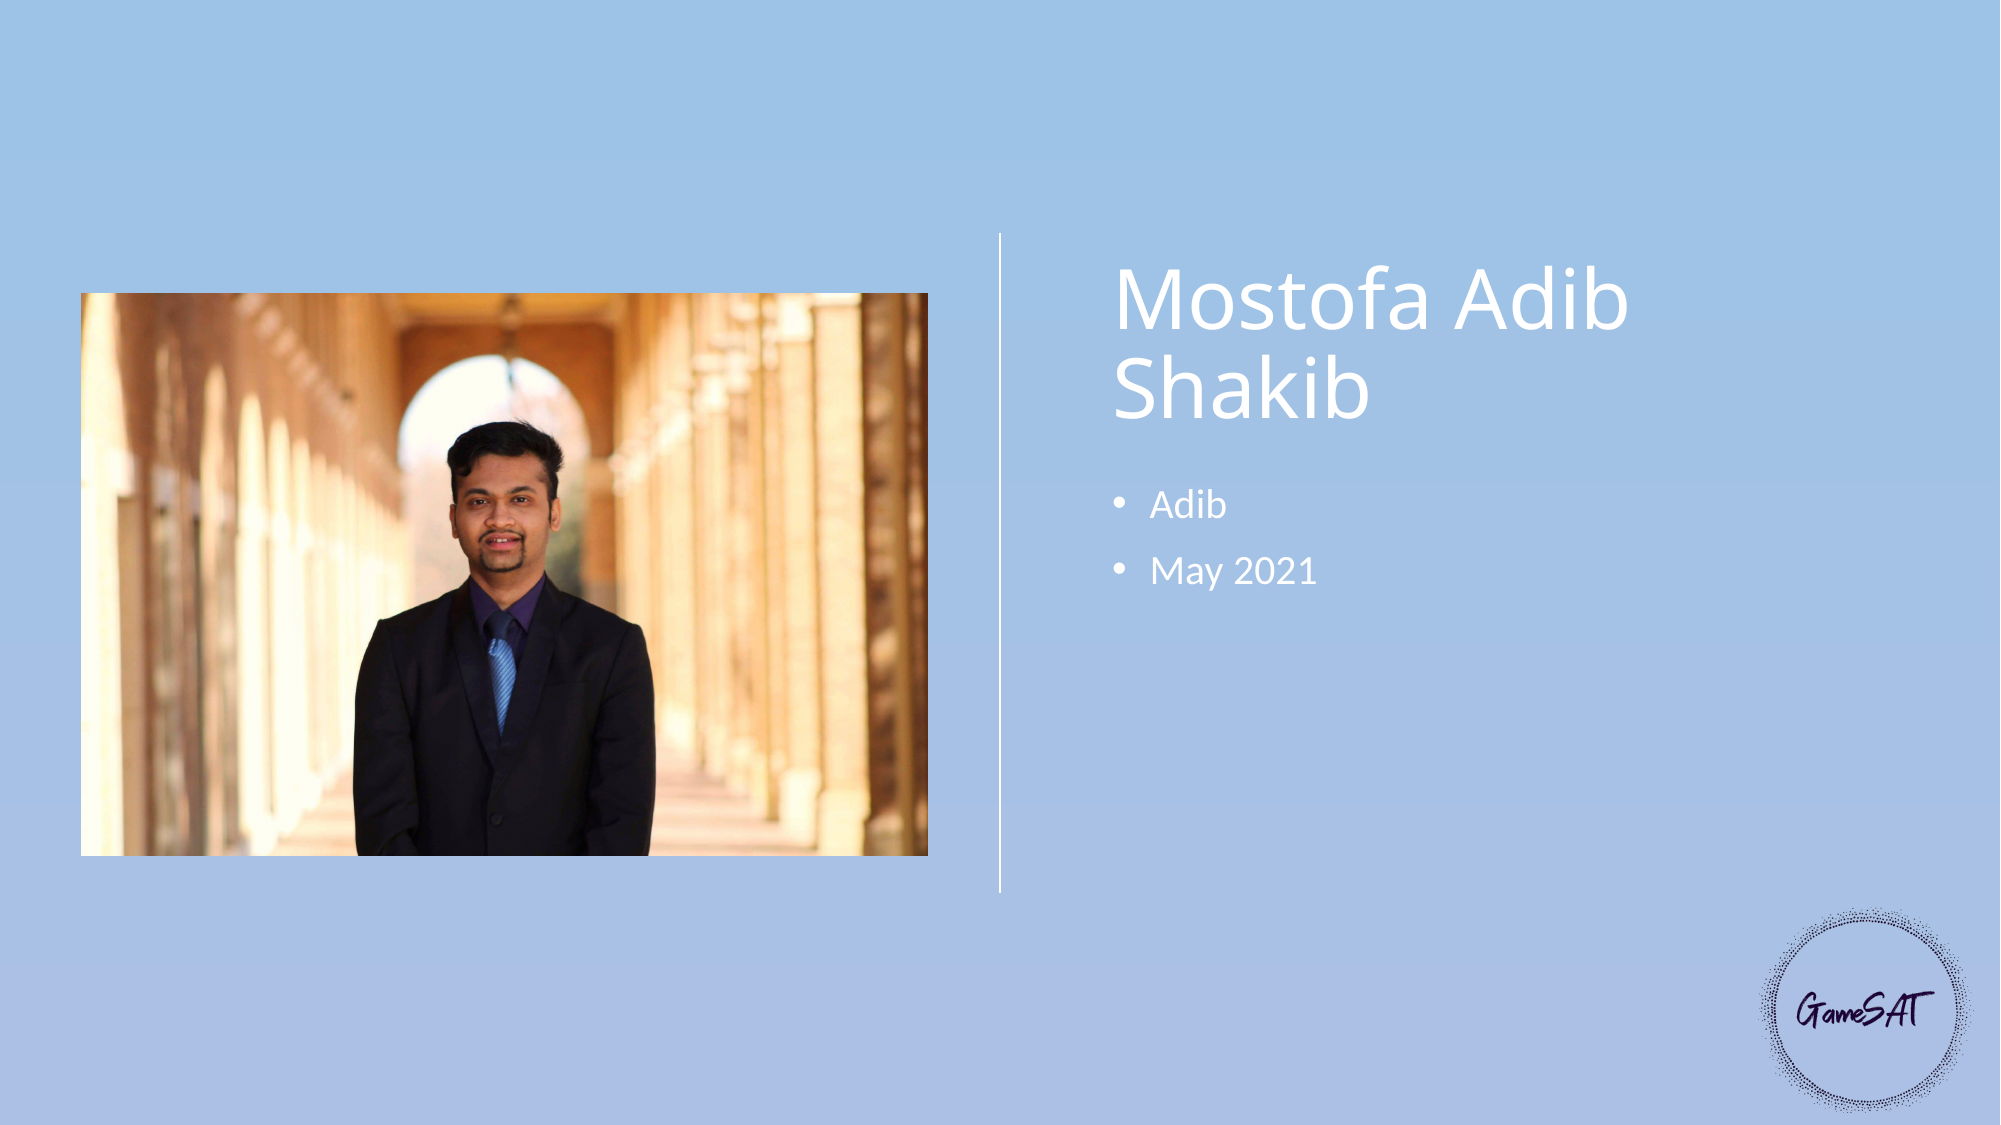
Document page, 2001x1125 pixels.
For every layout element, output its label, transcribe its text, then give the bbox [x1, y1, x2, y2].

picture [1710, 907, 2000, 1113]
picture [81, 293, 928, 856]
title Mostofa Adib Shakib [1097, 153, 1899, 445]
text_box [0, 0, 2000, 1125]
list Adib May 2021 [1097, 474, 1899, 1002]
